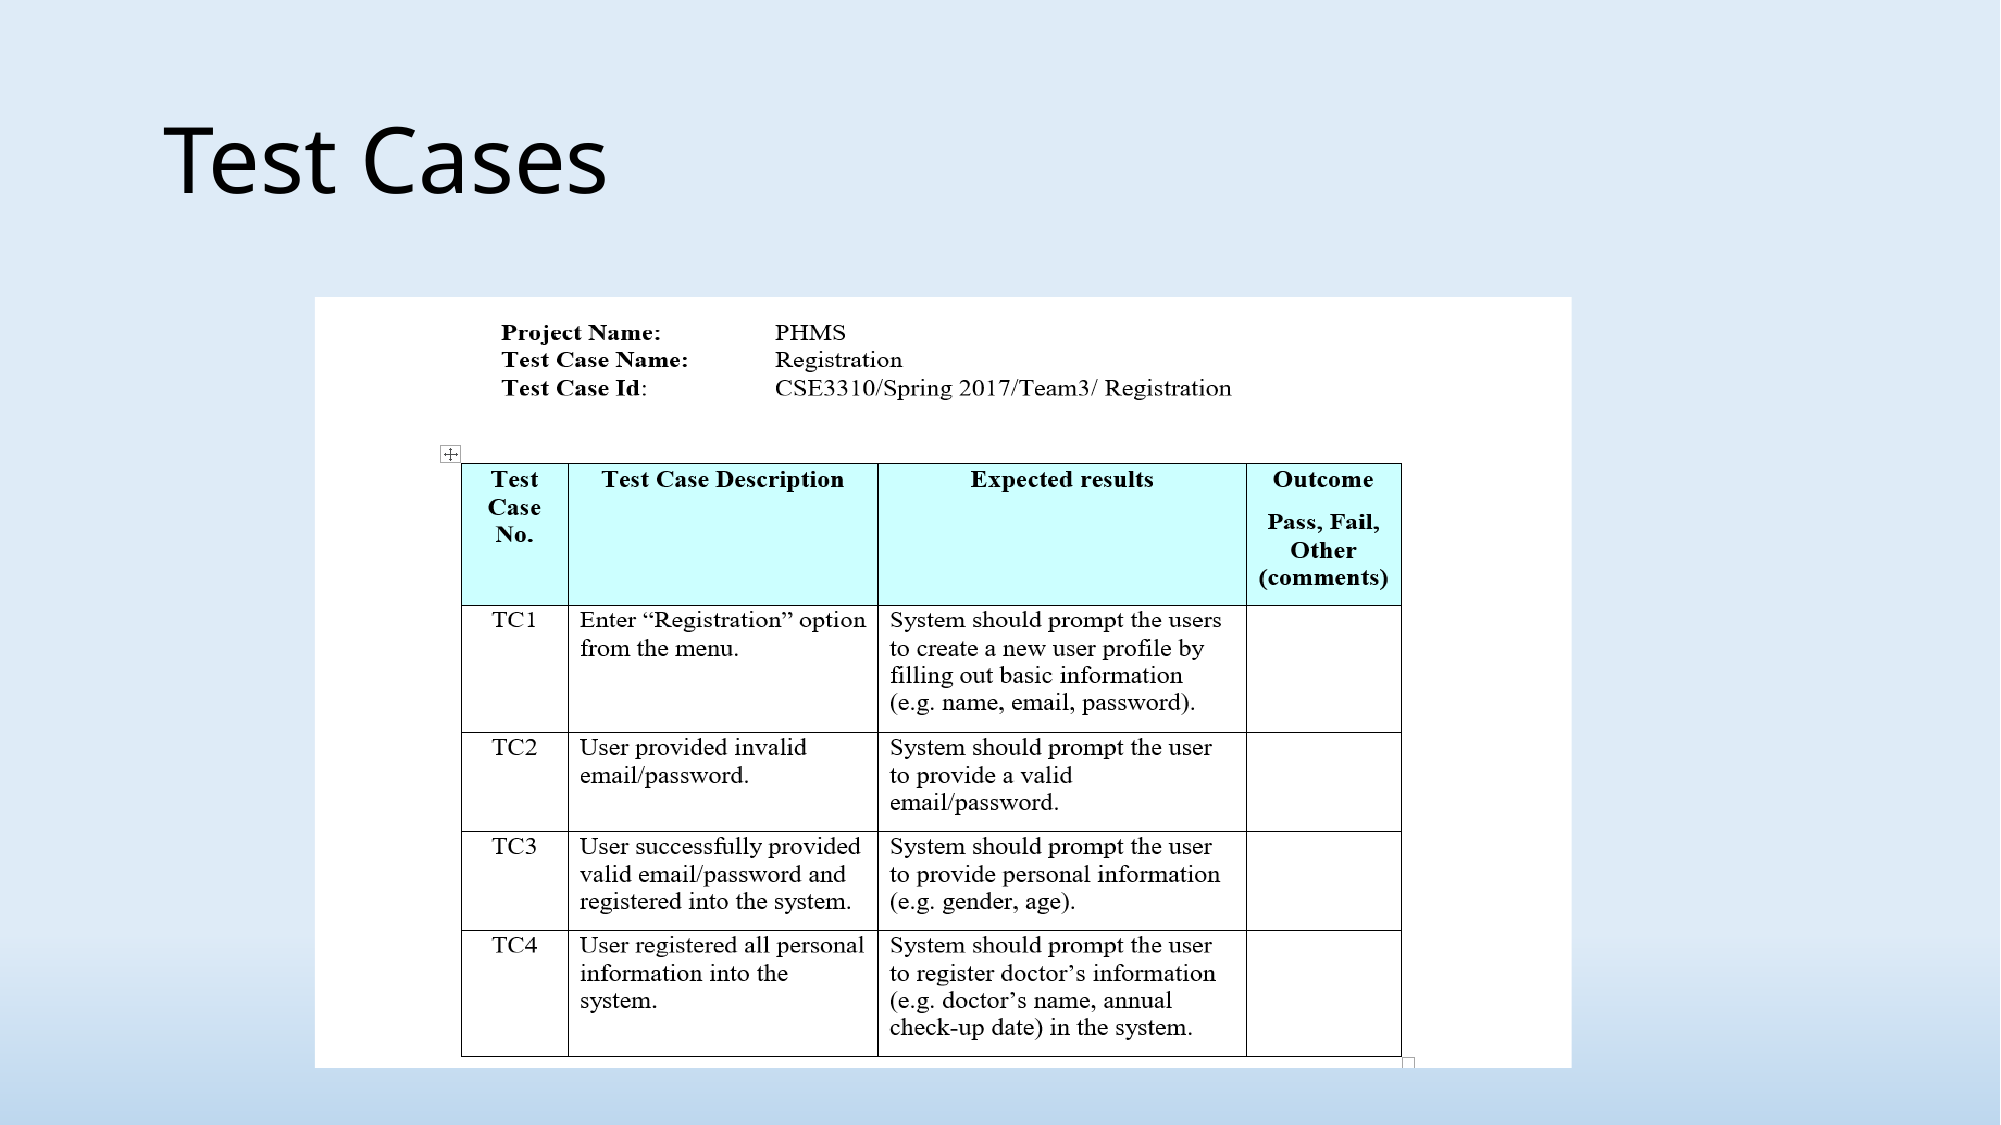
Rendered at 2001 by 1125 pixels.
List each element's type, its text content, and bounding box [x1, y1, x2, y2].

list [314, 297, 1572, 1068]
title Test Cases [148, 54, 1874, 273]
